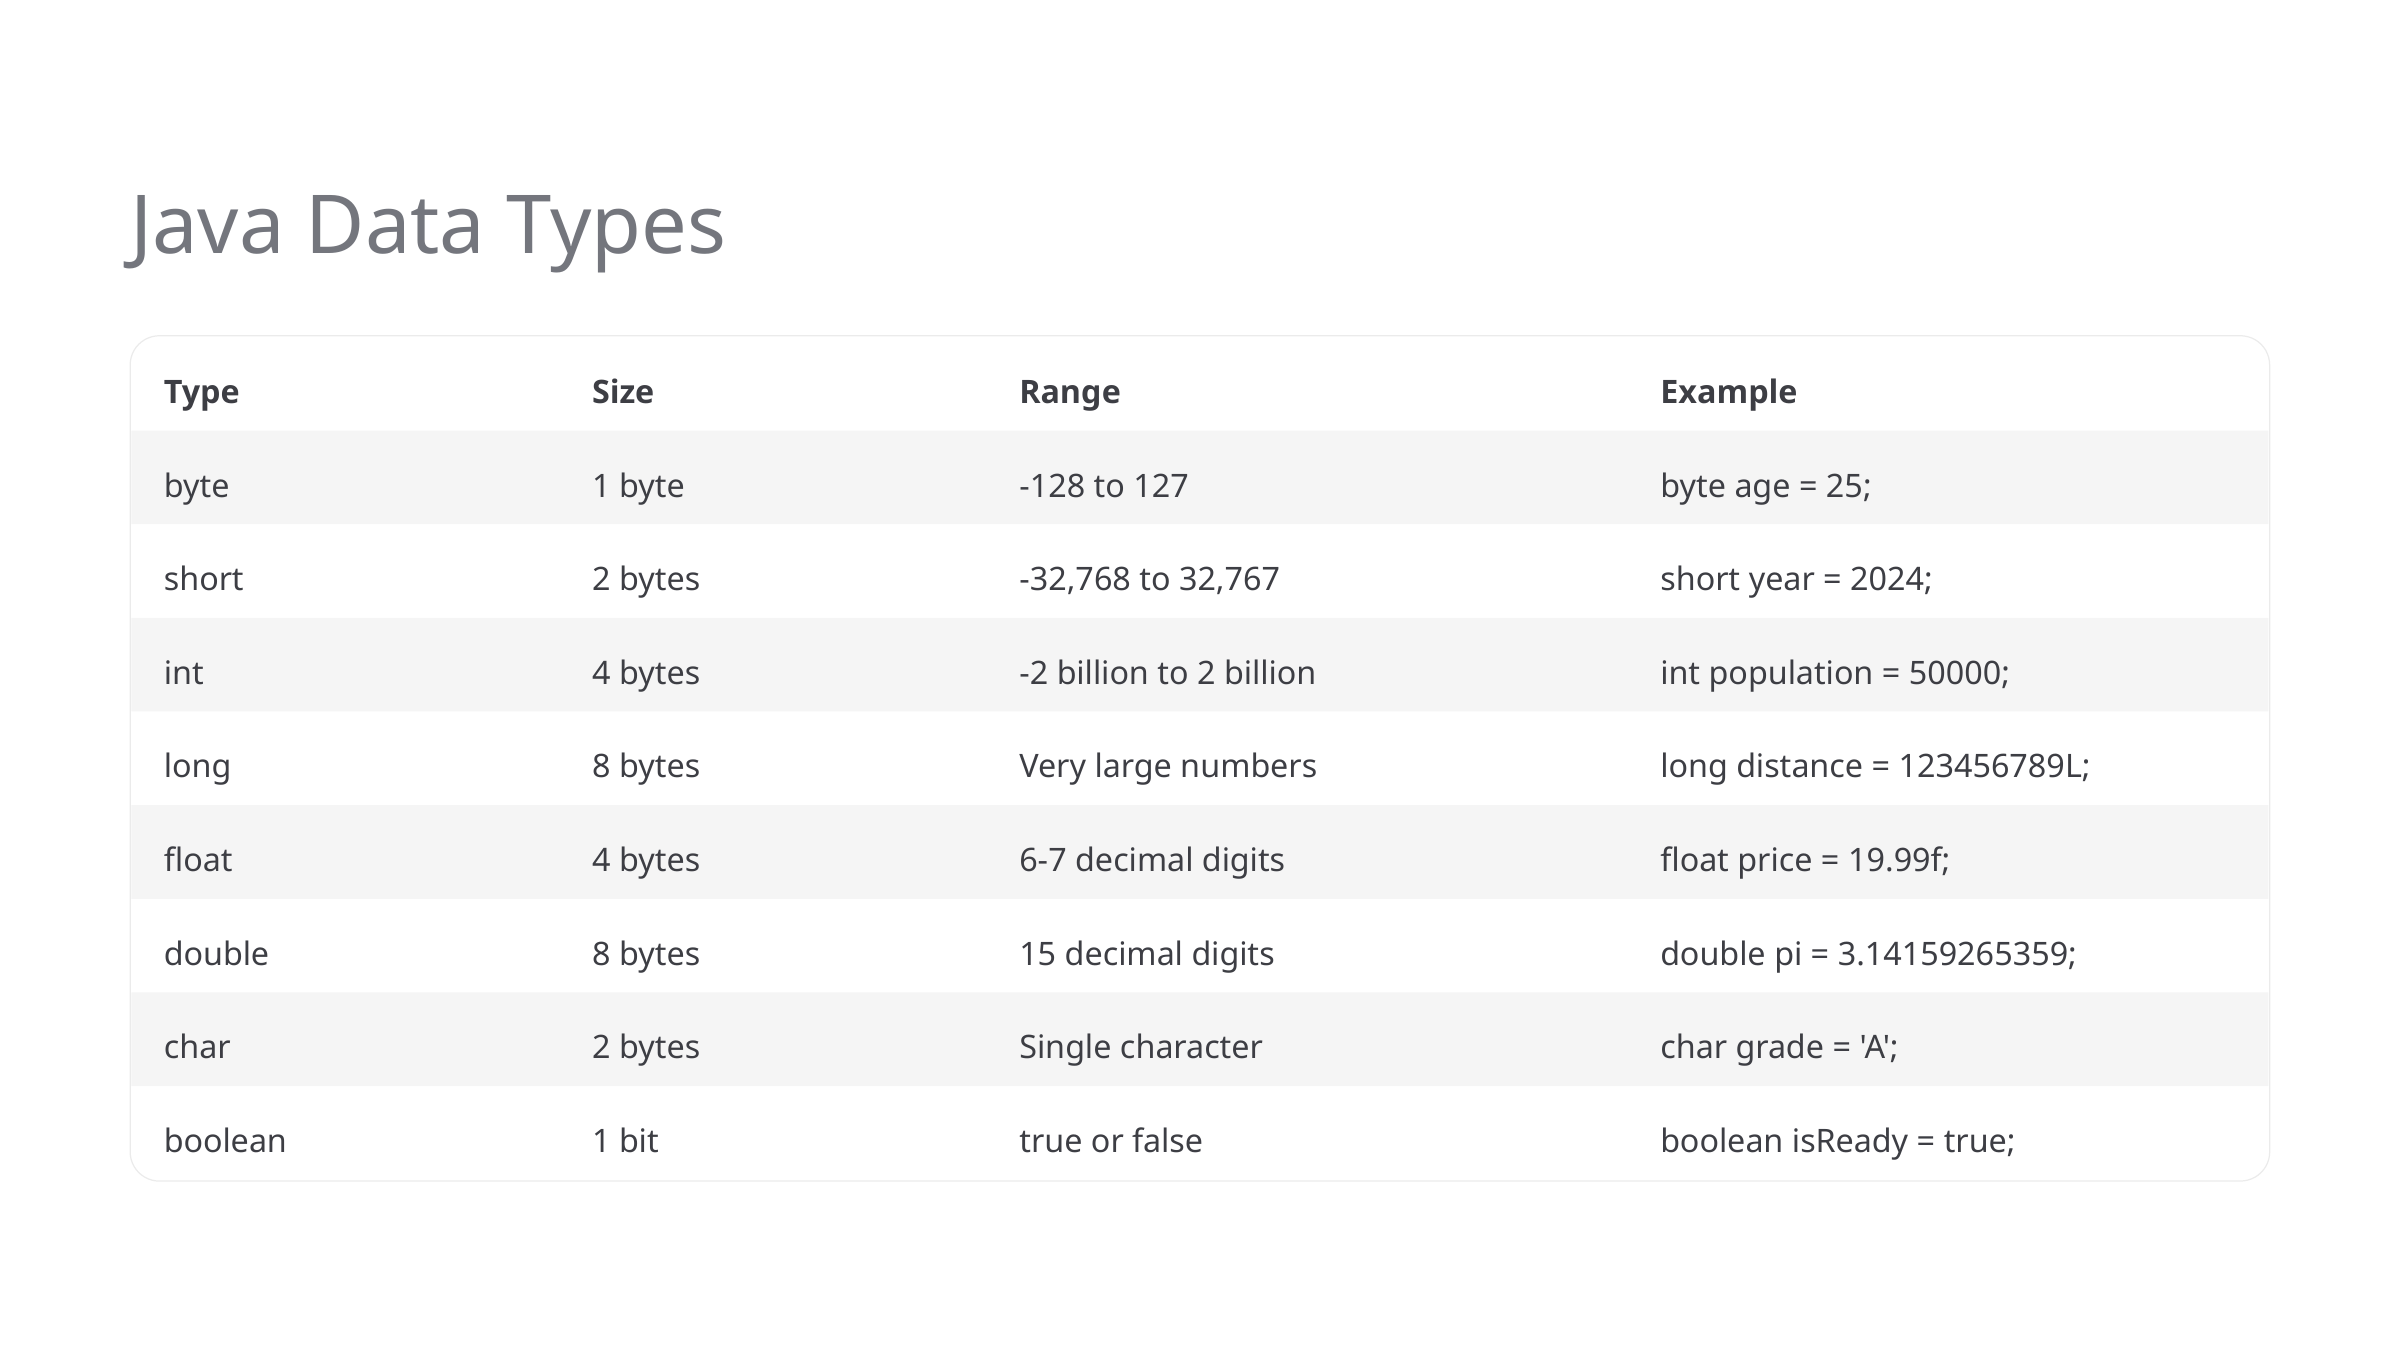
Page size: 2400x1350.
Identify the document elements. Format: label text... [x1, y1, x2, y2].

text_box long [164, 732, 526, 785]
text_box char grade = 'A'; [1660, 1013, 2236, 1066]
text_box 4 bytes [592, 825, 954, 878]
text_box [131, 992, 2269, 1086]
text_box 8 bytes [592, 732, 954, 785]
text_box Range [1019, 357, 1595, 410]
text_box char [164, 1013, 526, 1066]
text_box int population = 50000; [1660, 638, 2236, 691]
text_box [131, 1086, 2269, 1180]
text_box Single character [1019, 1013, 1595, 1066]
text_box Very large numbers [1019, 732, 1595, 785]
text_box int [164, 638, 526, 691]
text_box -32,768 to 32,767 [1019, 545, 1595, 598]
text_box [131, 711, 2269, 805]
text_box [131, 617, 2269, 711]
text_box Java Data Types [130, 168, 945, 271]
text_box 8 bytes [592, 919, 954, 972]
text_box 2 bytes [592, 1013, 954, 1066]
text_box byte age = 25; [1660, 451, 2236, 504]
text_box float [164, 825, 526, 878]
text_box Example [1660, 357, 2236, 410]
text_box short [164, 545, 526, 598]
text_box [131, 524, 2269, 617]
text_box boolean isReady = true; [1660, 1106, 2236, 1159]
text_box Type [164, 357, 526, 410]
text_box true or false [1019, 1106, 1595, 1159]
text_box -128 to 127 [1019, 451, 1595, 504]
text_box 1 byte [592, 451, 954, 504]
text_box short year = 2024; [1660, 545, 2236, 598]
text_box byte [164, 451, 526, 504]
text_box boolean [164, 1106, 526, 1159]
text_box float price = 19.99f; [1660, 825, 2236, 878]
text_box [131, 805, 2269, 898]
text_box double [164, 919, 526, 972]
text_box Size [592, 357, 954, 410]
text_box 15 decimal digits [1019, 919, 1595, 972]
text_box [131, 336, 2269, 430]
text_box long distance = 123456789L; [1660, 732, 2236, 785]
text_box [131, 898, 2269, 992]
text_box 4 bytes [592, 638, 954, 691]
text_box 1 bit [592, 1106, 954, 1159]
text_box double pi = 3.14159265359; [1660, 919, 2236, 972]
text_box 6-7 decimal digits [1019, 825, 1595, 878]
text_box 2 bytes [592, 545, 954, 598]
text_box [131, 430, 2269, 524]
text_box -2 billion to 2 billion [1019, 638, 1595, 691]
